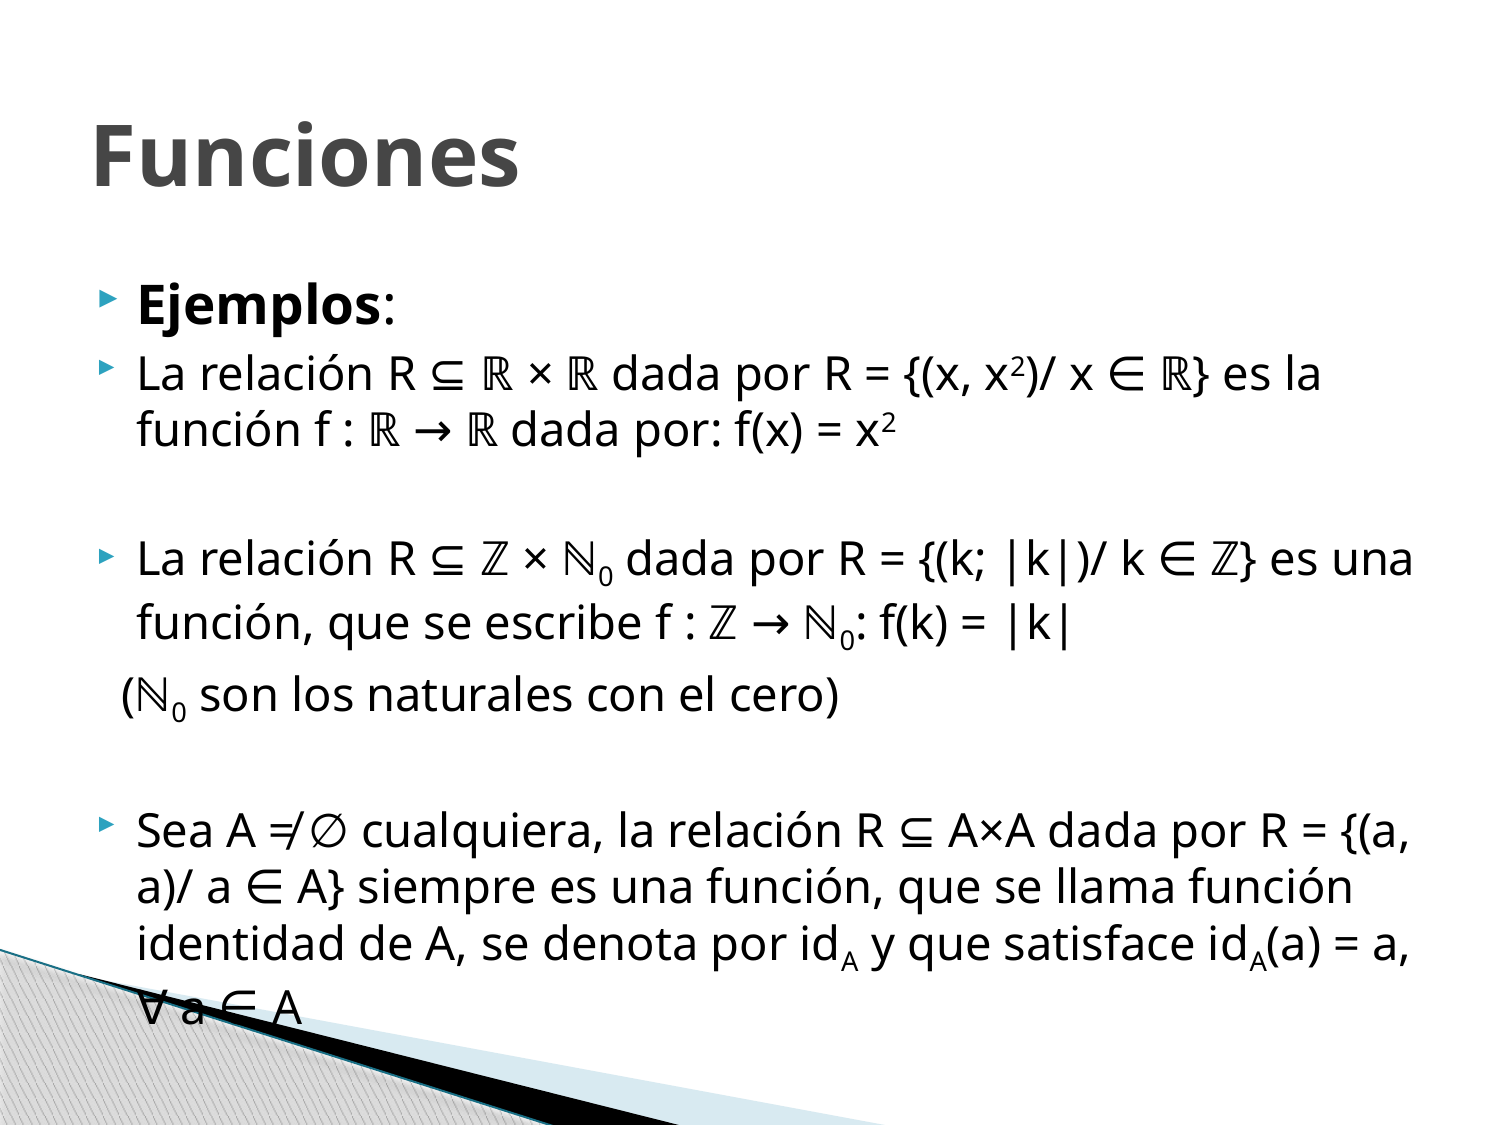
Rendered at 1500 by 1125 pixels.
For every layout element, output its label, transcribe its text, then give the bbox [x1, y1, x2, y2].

title Funciones [75, 42, 1425, 263]
list Ejemplos: La relación R ⊆ ℝ × ℝ dada por R = {(x, x2)/ x ∈ ℝ} es la función f : ℝ → ℝ dada por: f(x) = x2 La relación R ⊆ ℤ × ℕ0 dada por R = {(k; |k|)/ k ∈ ℤ} es una función, que se escribe f : ℤ → ℕ0: f(k) = |k| (ℕ0 son los naturales con el cero) Sea A ≠ ∅ cualquiera, la relación R ⊆ A×A dada por R = {(a, a)/ a ∈ A} siempre es una función, que se llama función identidad de A, se denota por idA y que satisface idA(a) = a, ∀ a ∈ A [64, 262, 1447, 1047]
